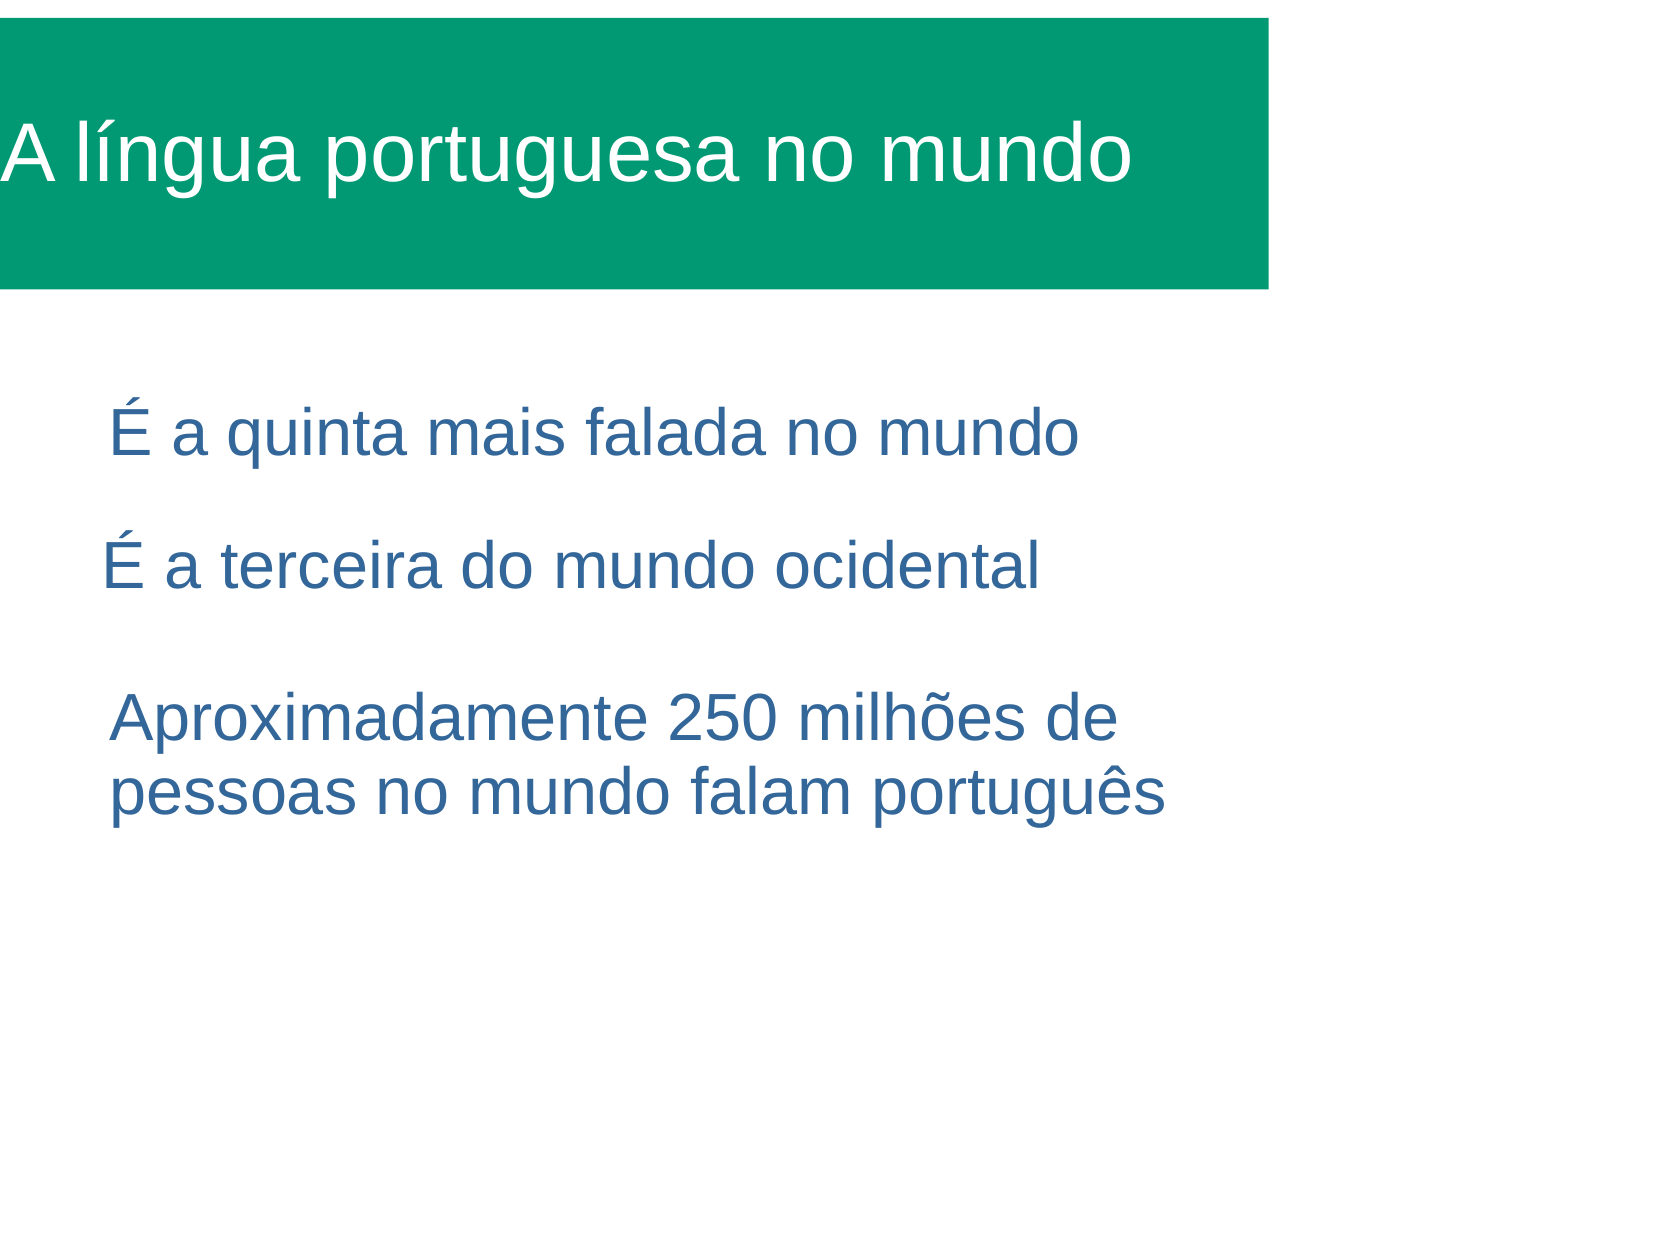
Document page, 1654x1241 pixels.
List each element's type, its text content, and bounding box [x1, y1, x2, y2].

title A língua portuguesa no mundo [0, 17, 1269, 290]
text_box É a terceira do mundo ocidental [82, 519, 1512, 674]
list É a quinta mais falada no mundo [35, 330, 1571, 418]
list É a quinta mais falada no mundo [35, 479, 1571, 1052]
text_box Aproximadamente 250 milhões de pessoas no mundo falam português [94, 673, 1229, 843]
text_box [0, 418, 1583, 479]
